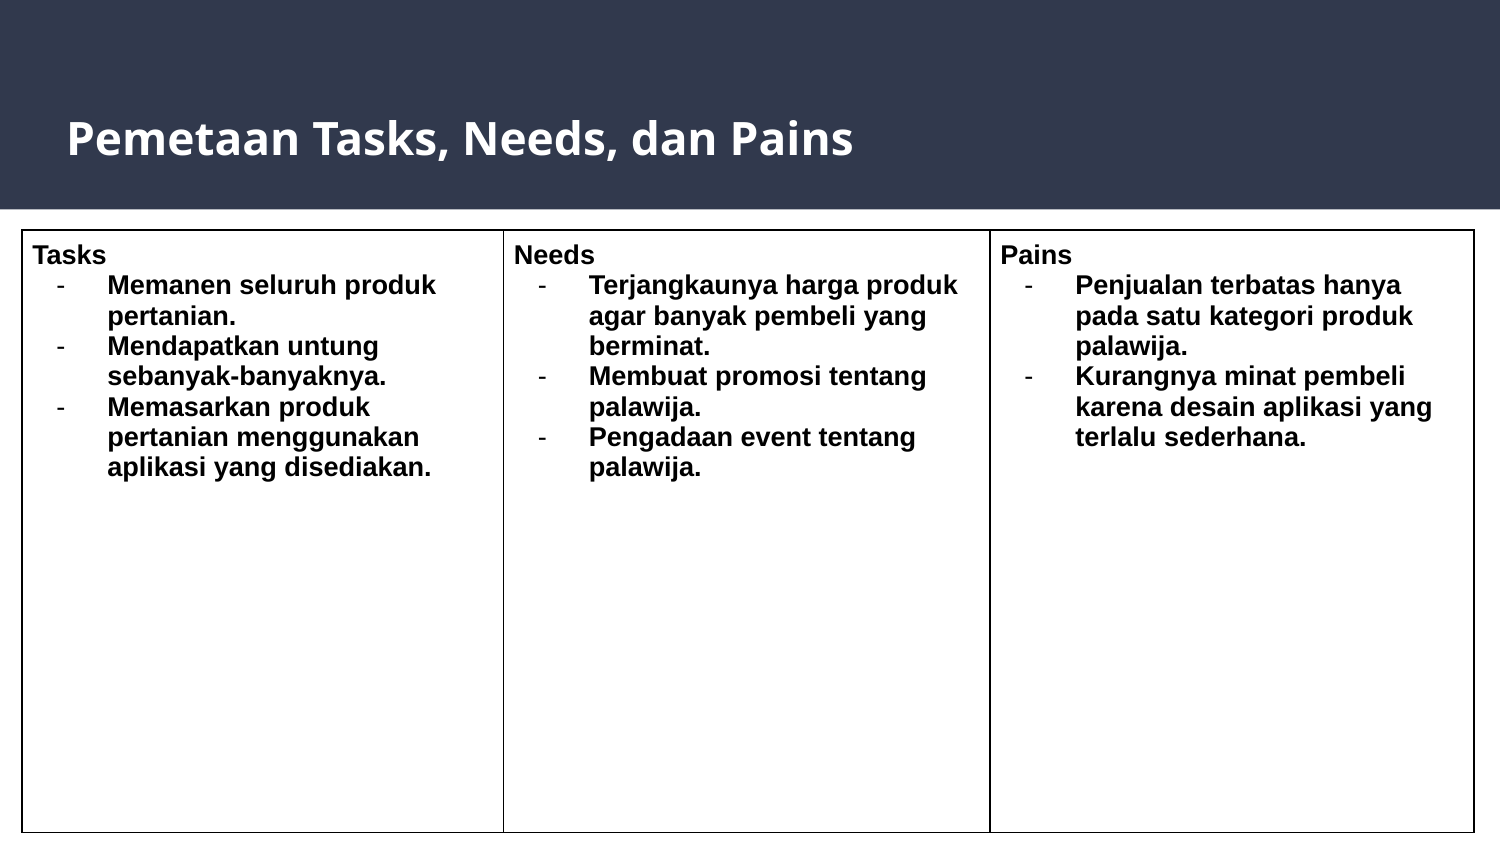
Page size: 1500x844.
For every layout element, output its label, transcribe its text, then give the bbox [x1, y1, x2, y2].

table_header Tasks Memanen seluruh produk pertanian. Mendapatkan untung sebanyak-banyaknya. Memasarkan produk pertanian menggunakan aplikasi yang disediakan. [23, 231, 503, 832]
table_header Pains Penjualan terbatas hanya pada satu kategori produk palawija. Kurangnya minat pembeli karena desain aplikasi yang terlalu sederhana. [991, 231, 1473, 832]
table_header Needs Terjangkaunya harga produk agar banyak pembeli yang berminat. Membuat promosi tentang palawija. Pengadaan event tentang palawija. [504, 231, 989, 832]
title Pemetaan Tasks, Needs, dan Pains [51, 82, 1449, 185]
